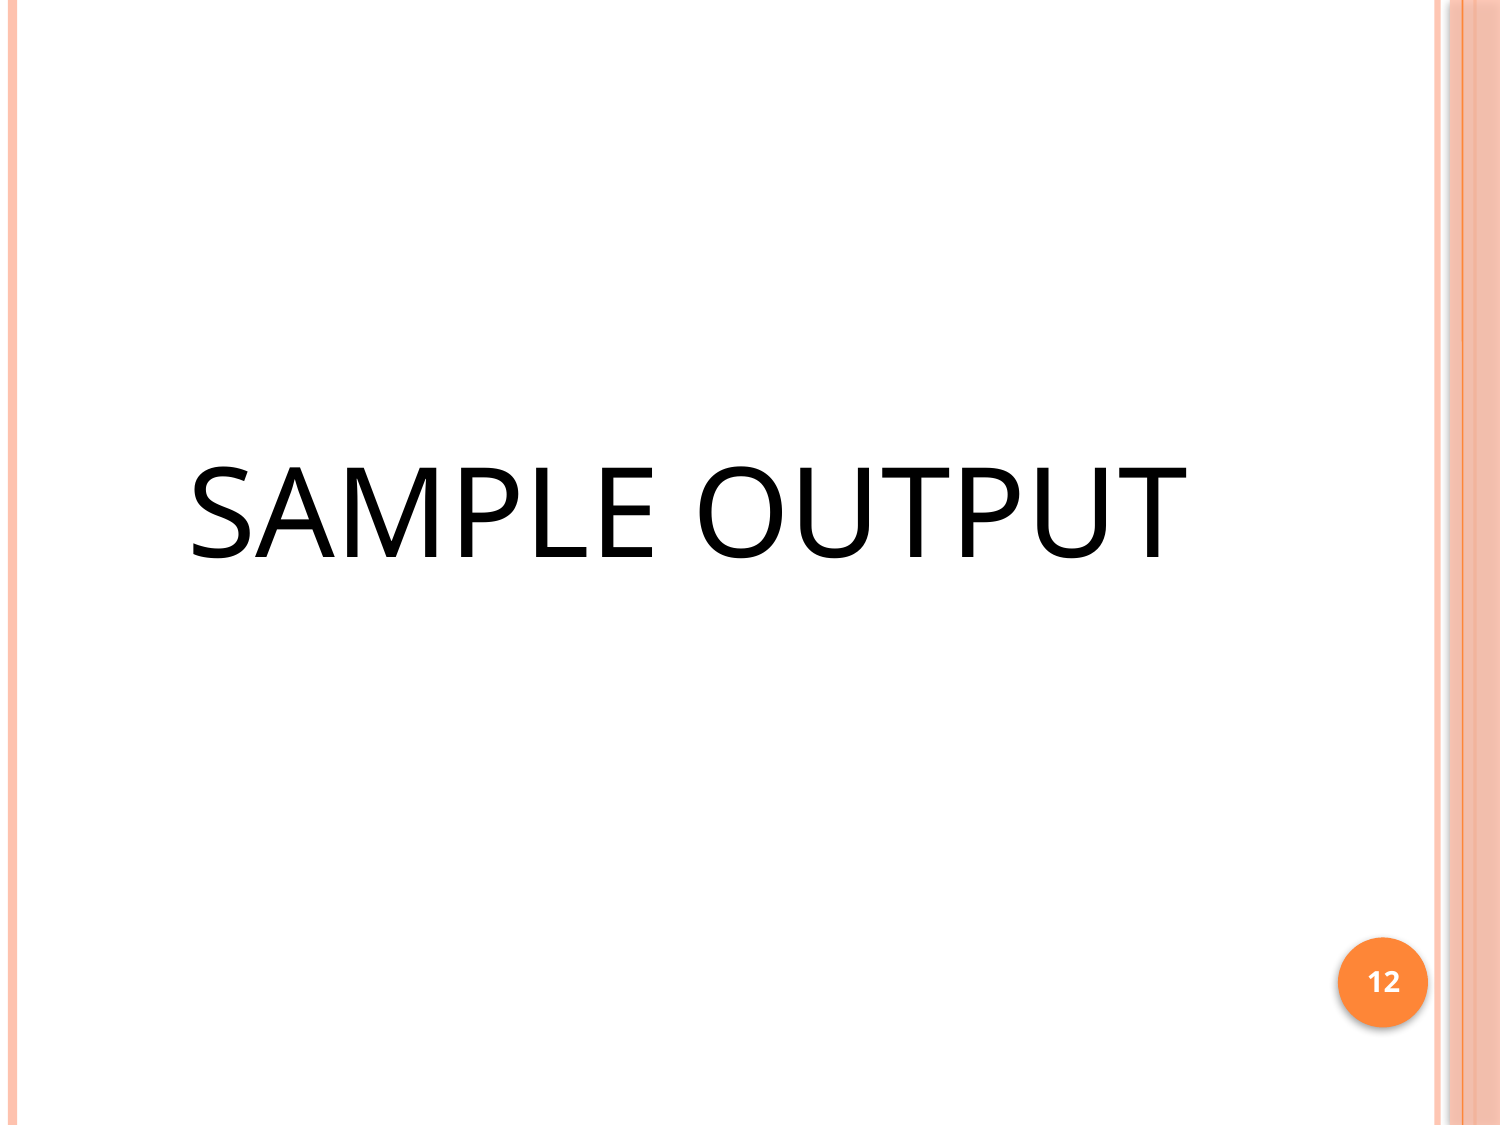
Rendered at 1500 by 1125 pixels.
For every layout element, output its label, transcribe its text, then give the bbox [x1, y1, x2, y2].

list SAMPLE OUTPUT [75, 262, 1300, 1062]
slide_number 12 [1333, 940, 1434, 1027]
